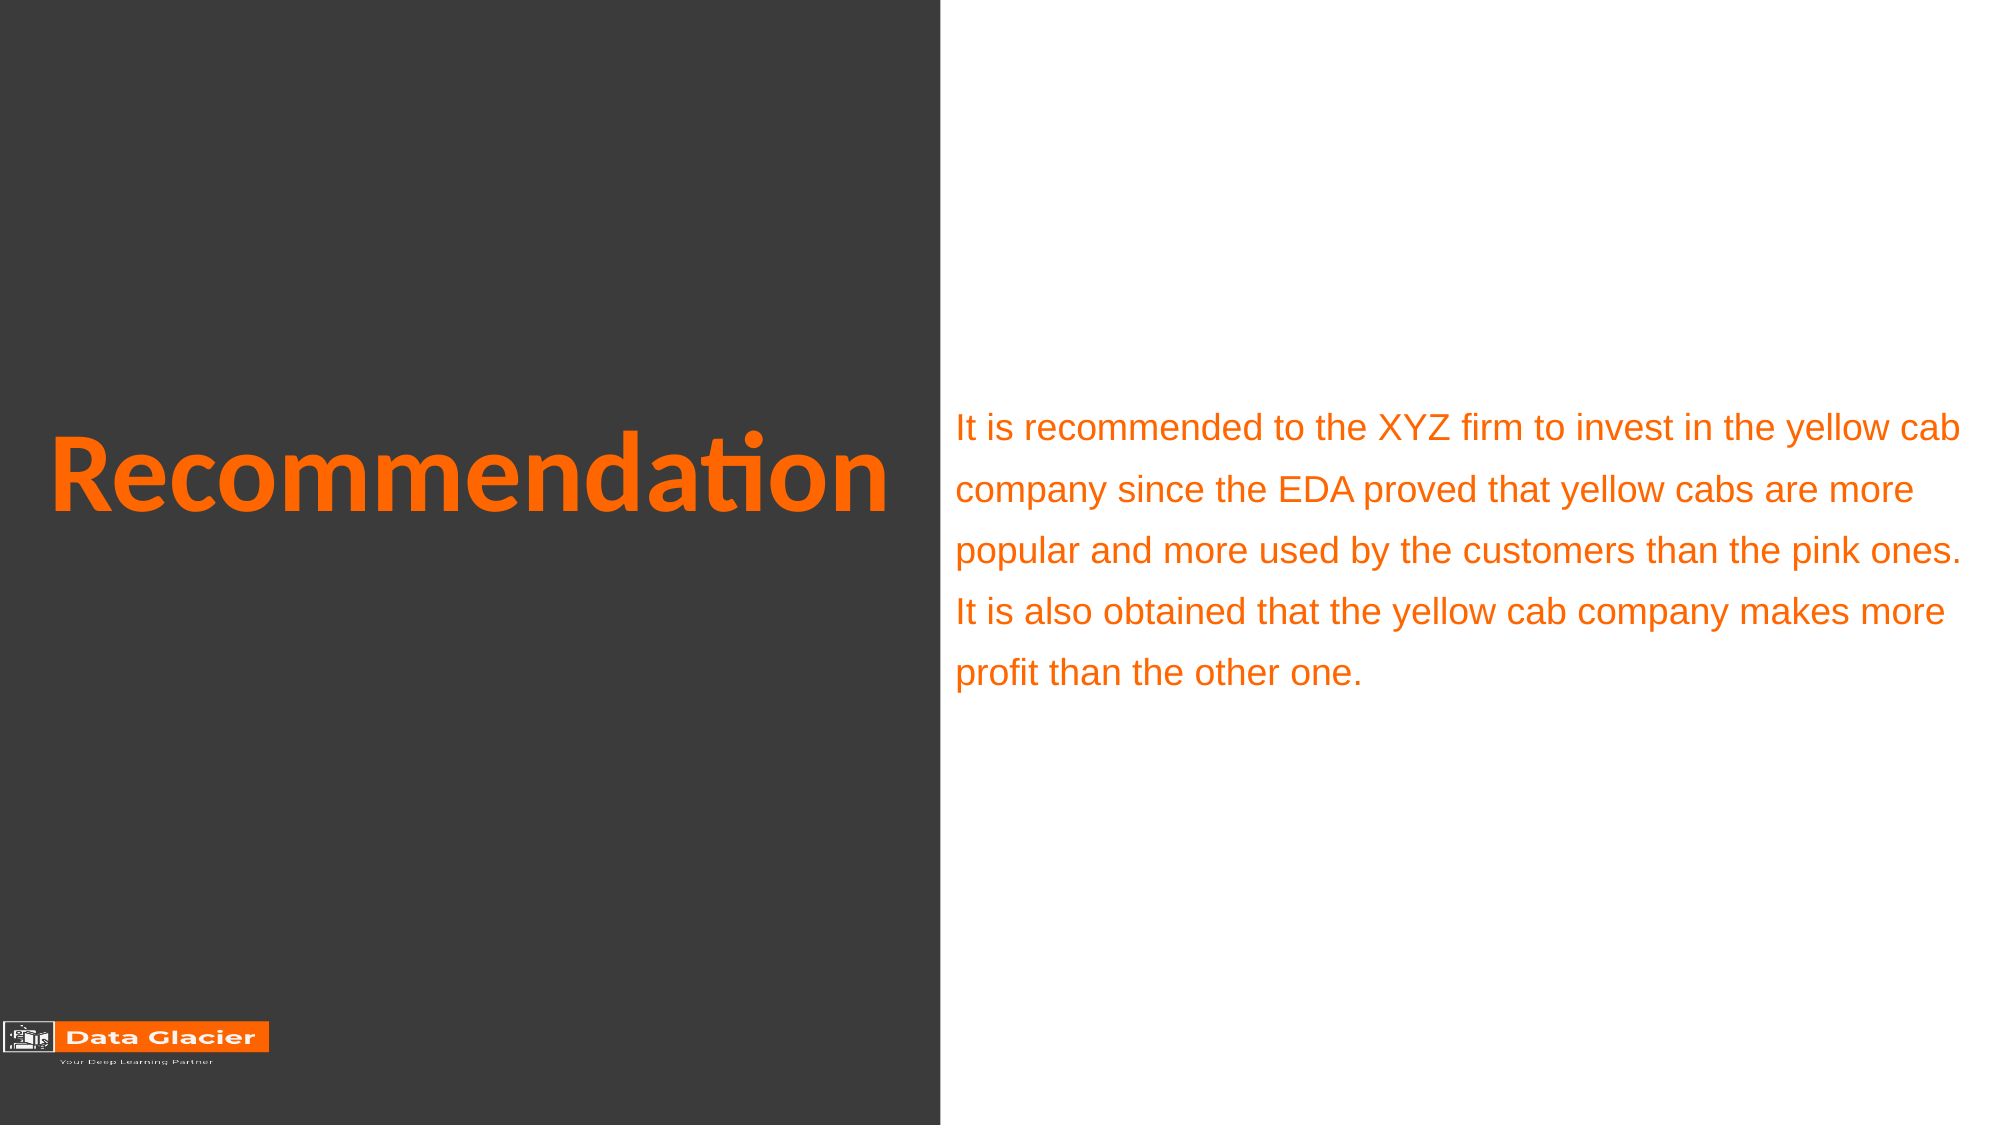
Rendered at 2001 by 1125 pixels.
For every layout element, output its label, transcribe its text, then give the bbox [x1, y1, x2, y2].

subtitle It is recommended to the XYZ firm to invest in the yellow cab company since the EDA proved that yellow cabs are more popular and more used by the customers than the pink ones. It is also obtained that the yellow cab company makes more profit than the other one. [940, 0, 2000, 1125]
title Recommendation [0, 0, 940, 1125]
picture [0, 961, 272, 1125]
